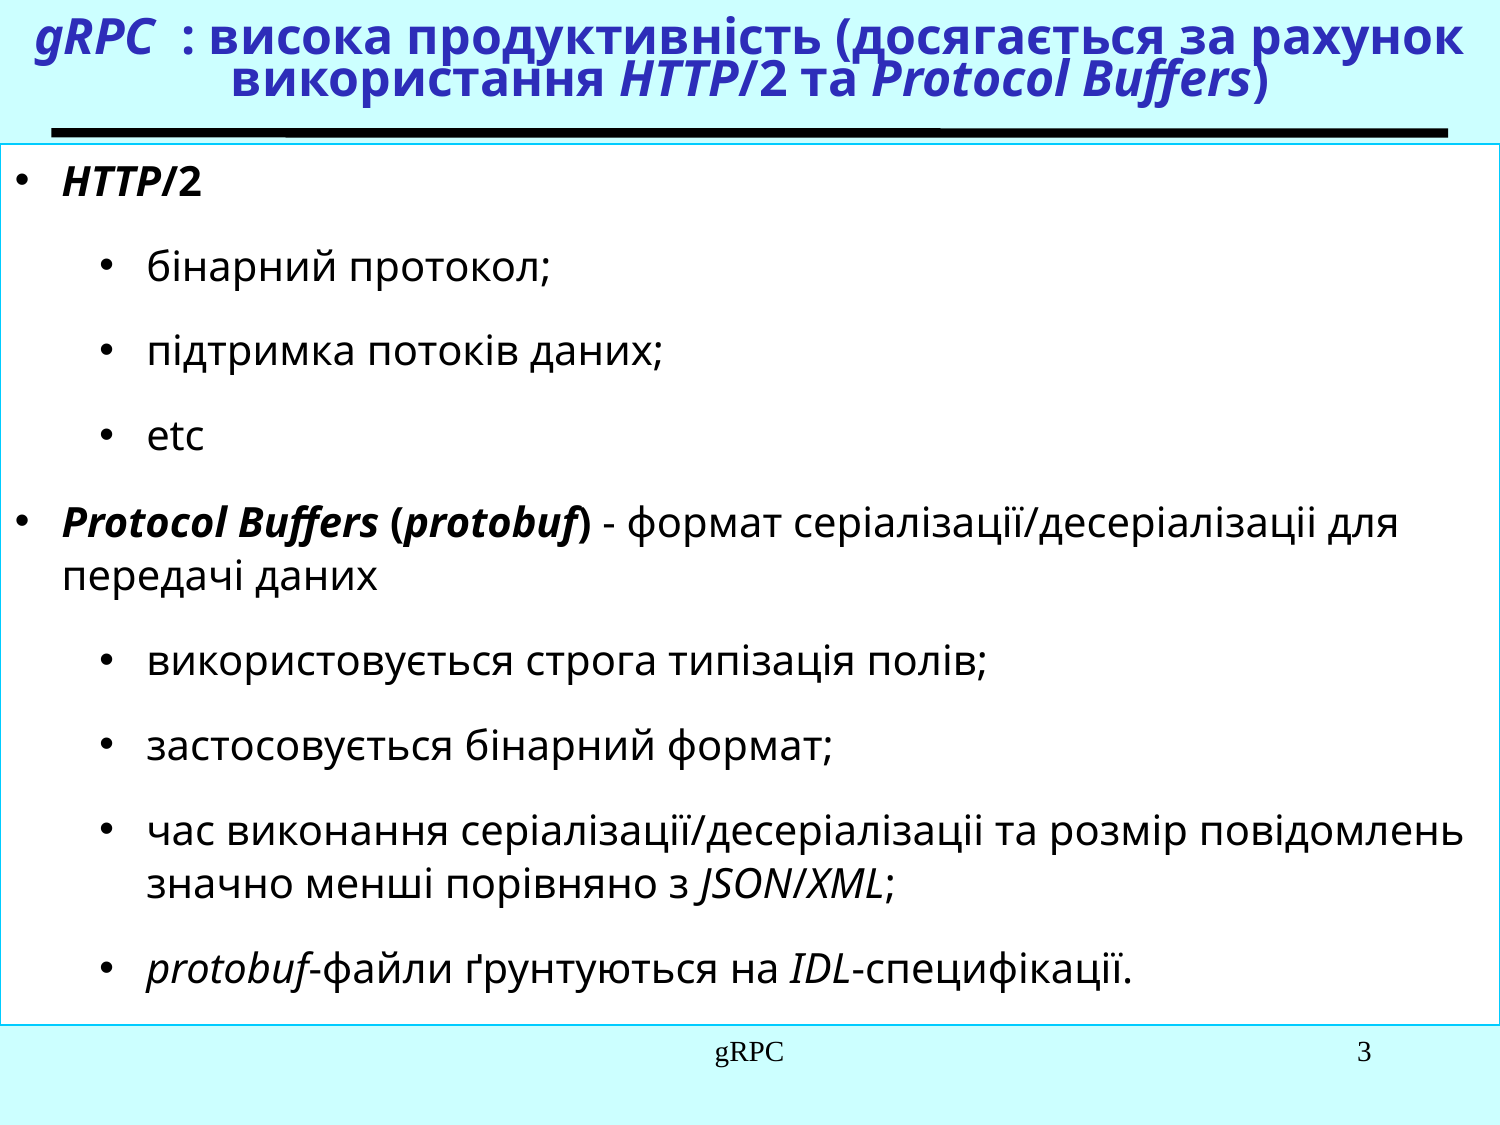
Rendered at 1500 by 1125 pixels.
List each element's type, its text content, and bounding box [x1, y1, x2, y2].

text_box 3 [1074, 1025, 1387, 1100]
text_box gRPC [512, 1025, 987, 1100]
text_box gRPC : висока продуктивність (досягається за рахунок використання HTTP/2 та Protocol Buffers) [0, 0, 1500, 125]
text_box HTTP/2 бінарний протокол; підтримка потоків даних; etc Protocol Buffers (protobuf) - формат серіалізації/десеріалізаціі для передачі даних використовується строга типізація полів; застосовується бінарний формат; час виконання серіалізації/десеріалізаціі та розмір повідомлень значно менші порівняно з JSON/XML; protobuf-файли ґрунтуються на IDL-специфікації. [0, 143, 1500, 1025]
